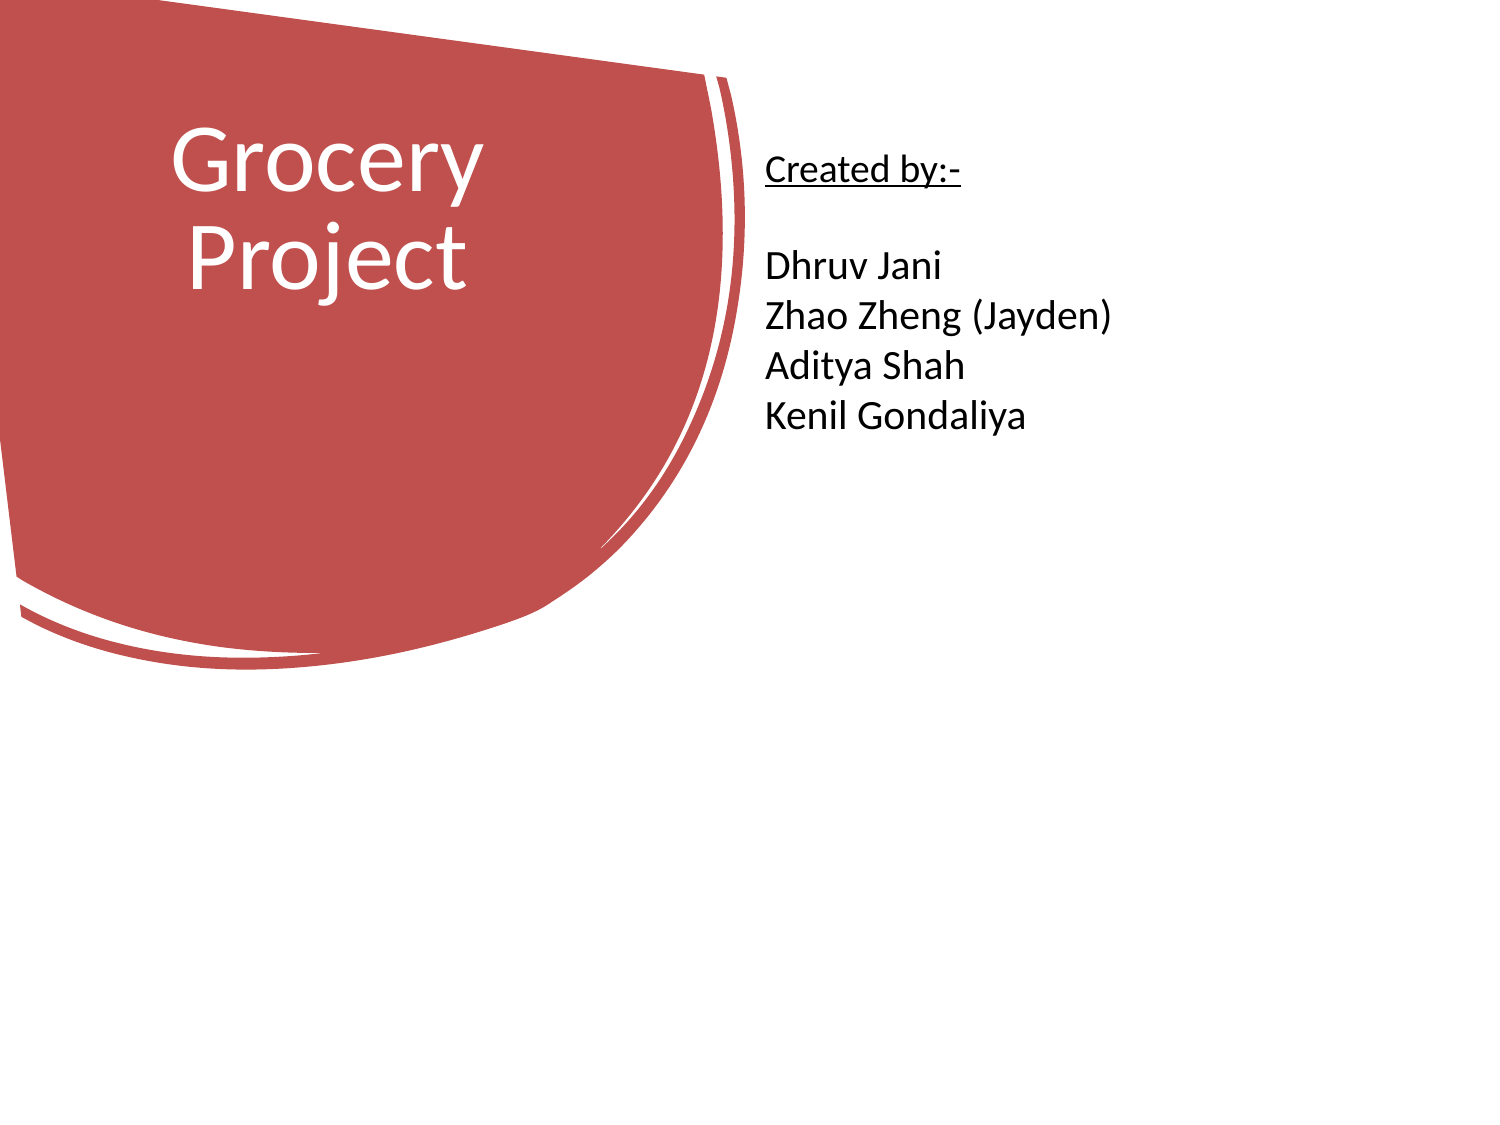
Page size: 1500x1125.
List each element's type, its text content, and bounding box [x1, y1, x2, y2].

text_box [0, 0, 1500, 1125]
text_box [0, 0, 745, 670]
list Created by:- Dhruv Jani Zhao Zheng (Jayden) Aditya Shah Kenil Gondaliya [750, 144, 1397, 1014]
title Grocery Project [103, 110, 552, 507]
